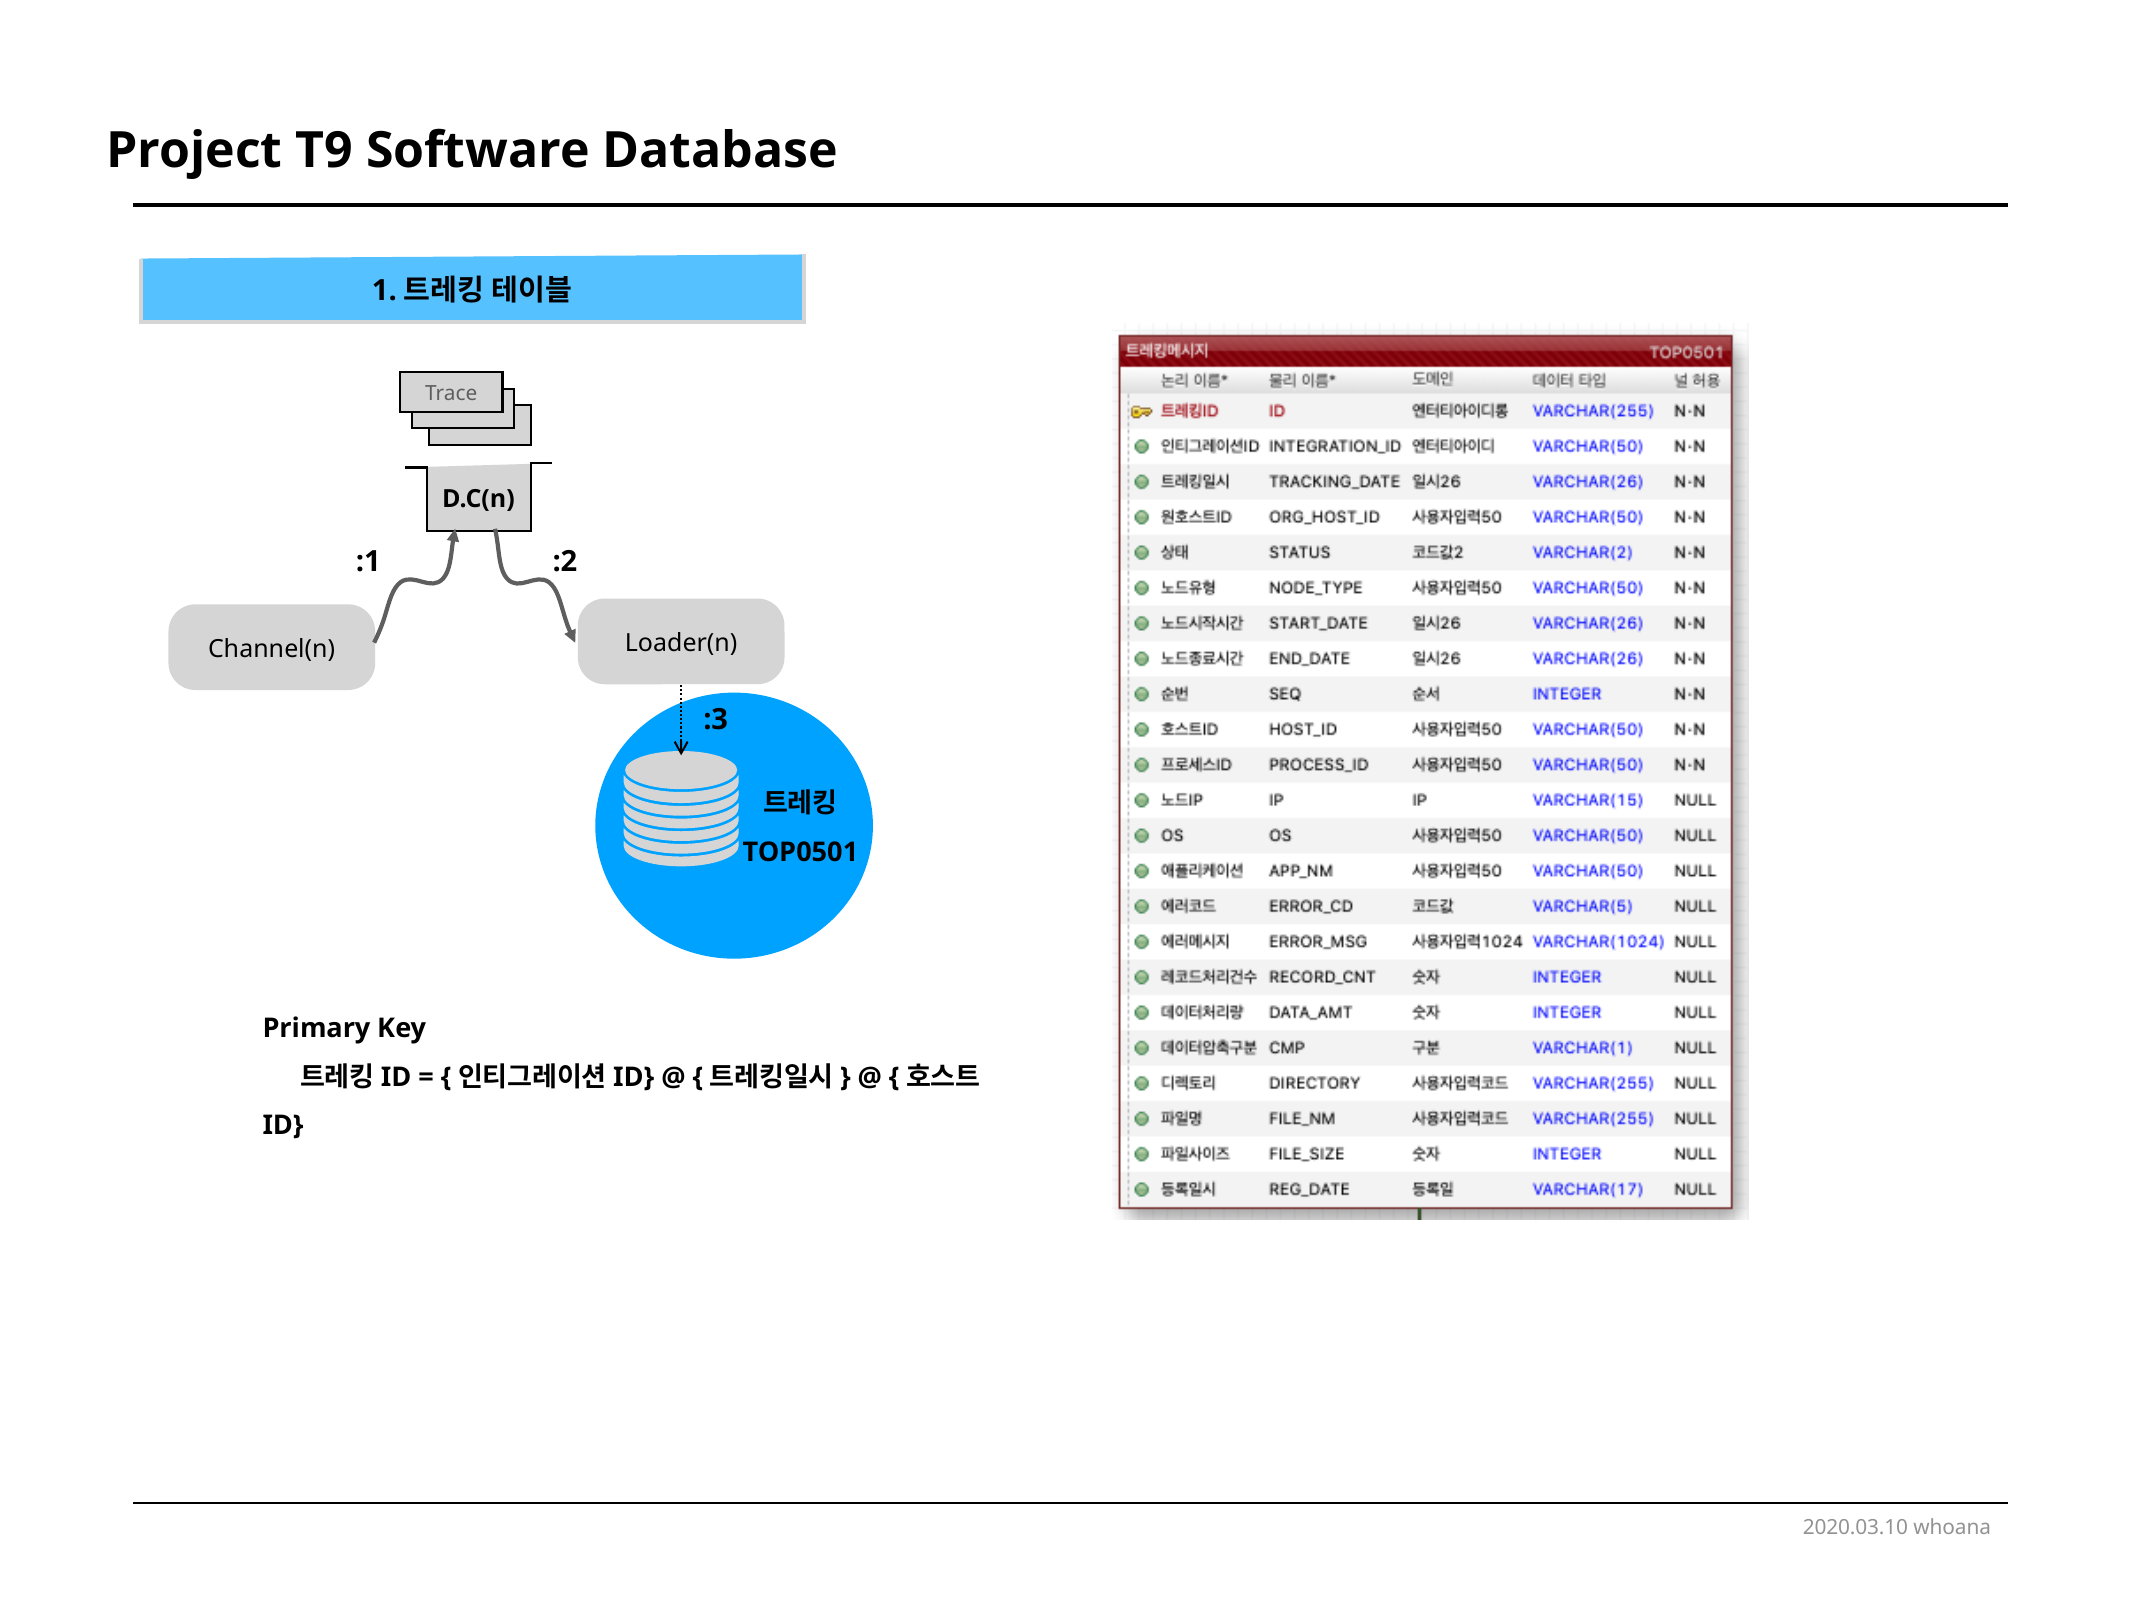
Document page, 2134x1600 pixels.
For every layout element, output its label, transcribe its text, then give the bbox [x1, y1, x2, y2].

text_box Loader(n) [577, 598, 785, 685]
text_box [428, 405, 532, 445]
text_box [867, 787, 873, 865]
text_box [623, 802, 734, 829]
text_box 1.트레킹 테이블 [140, 254, 804, 323]
text_box [625, 751, 734, 790]
text_box [623, 790, 734, 816]
text_box [623, 840, 734, 867]
text_box [411, 388, 515, 429]
text_box [595, 692, 863, 959]
text_box Channel(n) [168, 604, 376, 691]
text_box 2020.03.10 whoana [1794, 1505, 2000, 1547]
text_box D.C(n) [405, 463, 552, 531]
text_box [495, 528, 576, 643]
text_box :3 [694, 691, 737, 744]
text_box Primary Key 트레킹ID = {인티그레이션ID} @ {트레킹일시} @ {호스트ID} [254, 985, 1000, 1101]
text_box [374, 528, 460, 643]
text_box :1 [347, 534, 390, 586]
text_box Trace [400, 372, 503, 412]
text_box [623, 775, 734, 804]
text_box :2 [543, 534, 586, 586]
text_box Project T9 Software Database [97, 109, 847, 187]
text_box [623, 828, 734, 854]
text_box 트레킹 TOP0501 [734, 761, 867, 876]
picture [1111, 323, 1749, 1220]
text_box [623, 815, 734, 842]
